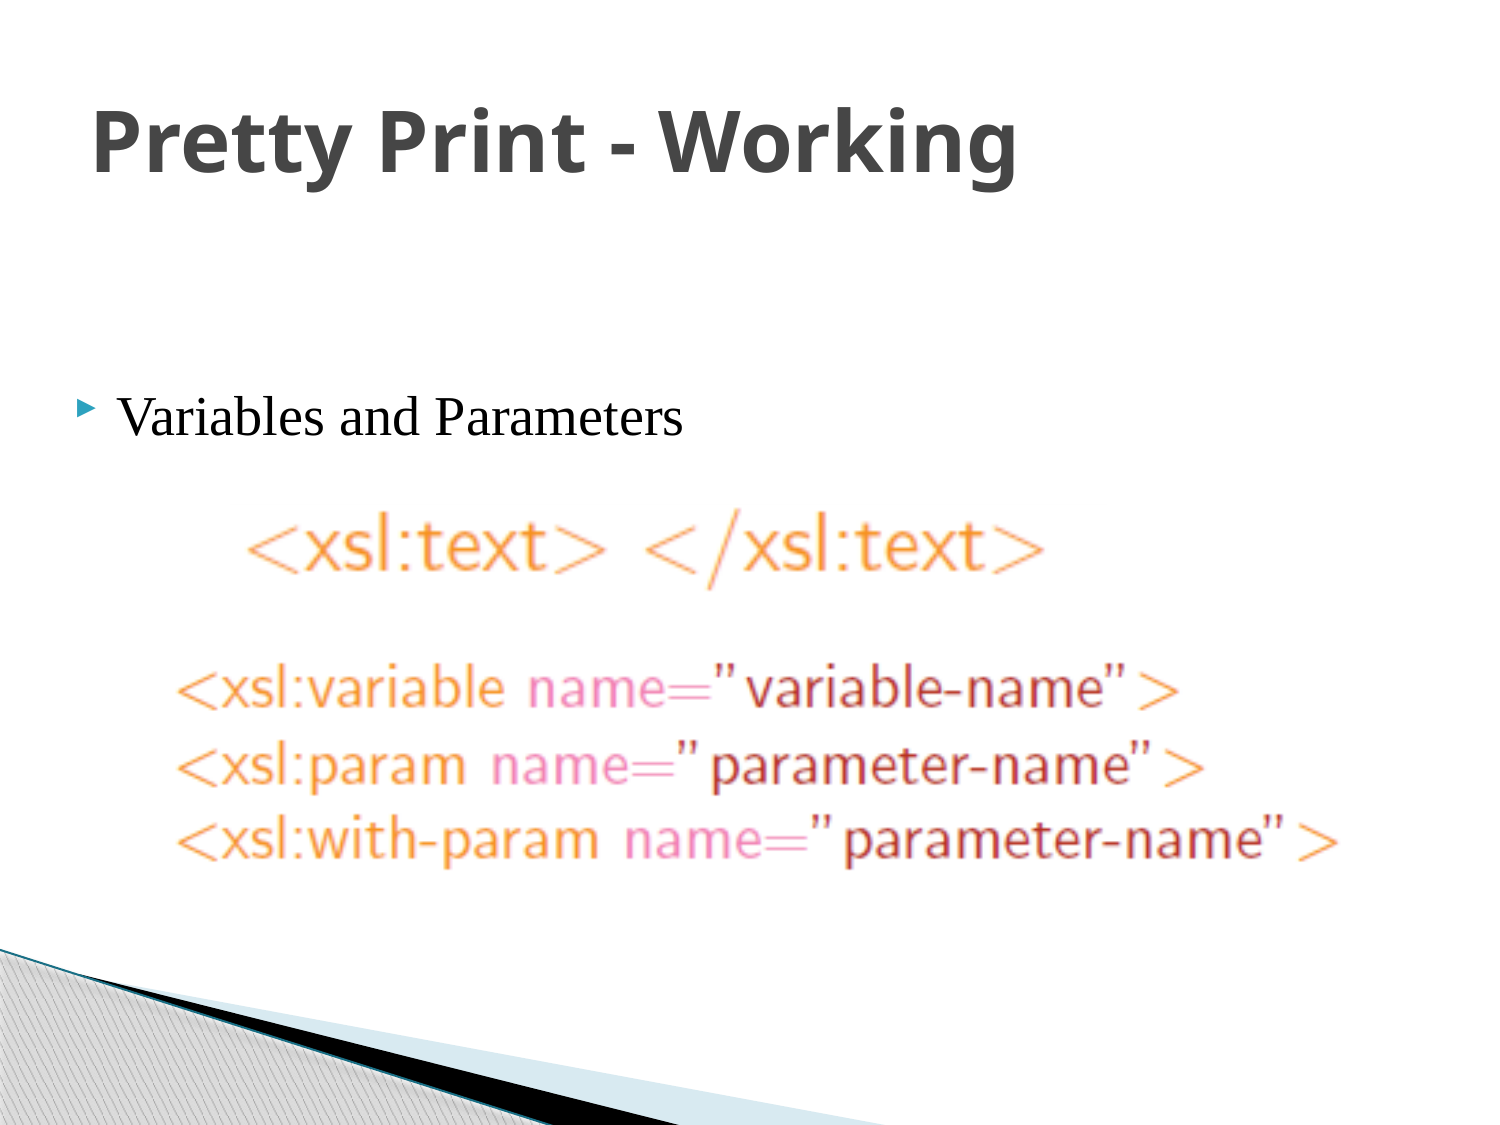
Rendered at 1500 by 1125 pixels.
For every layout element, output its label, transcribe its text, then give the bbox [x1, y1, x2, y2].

title Pretty Print - Working [75, 45, 1425, 233]
list Variables and Parameters [41, 219, 1392, 963]
picture [147, 656, 1360, 895]
picture [229, 503, 1108, 599]
